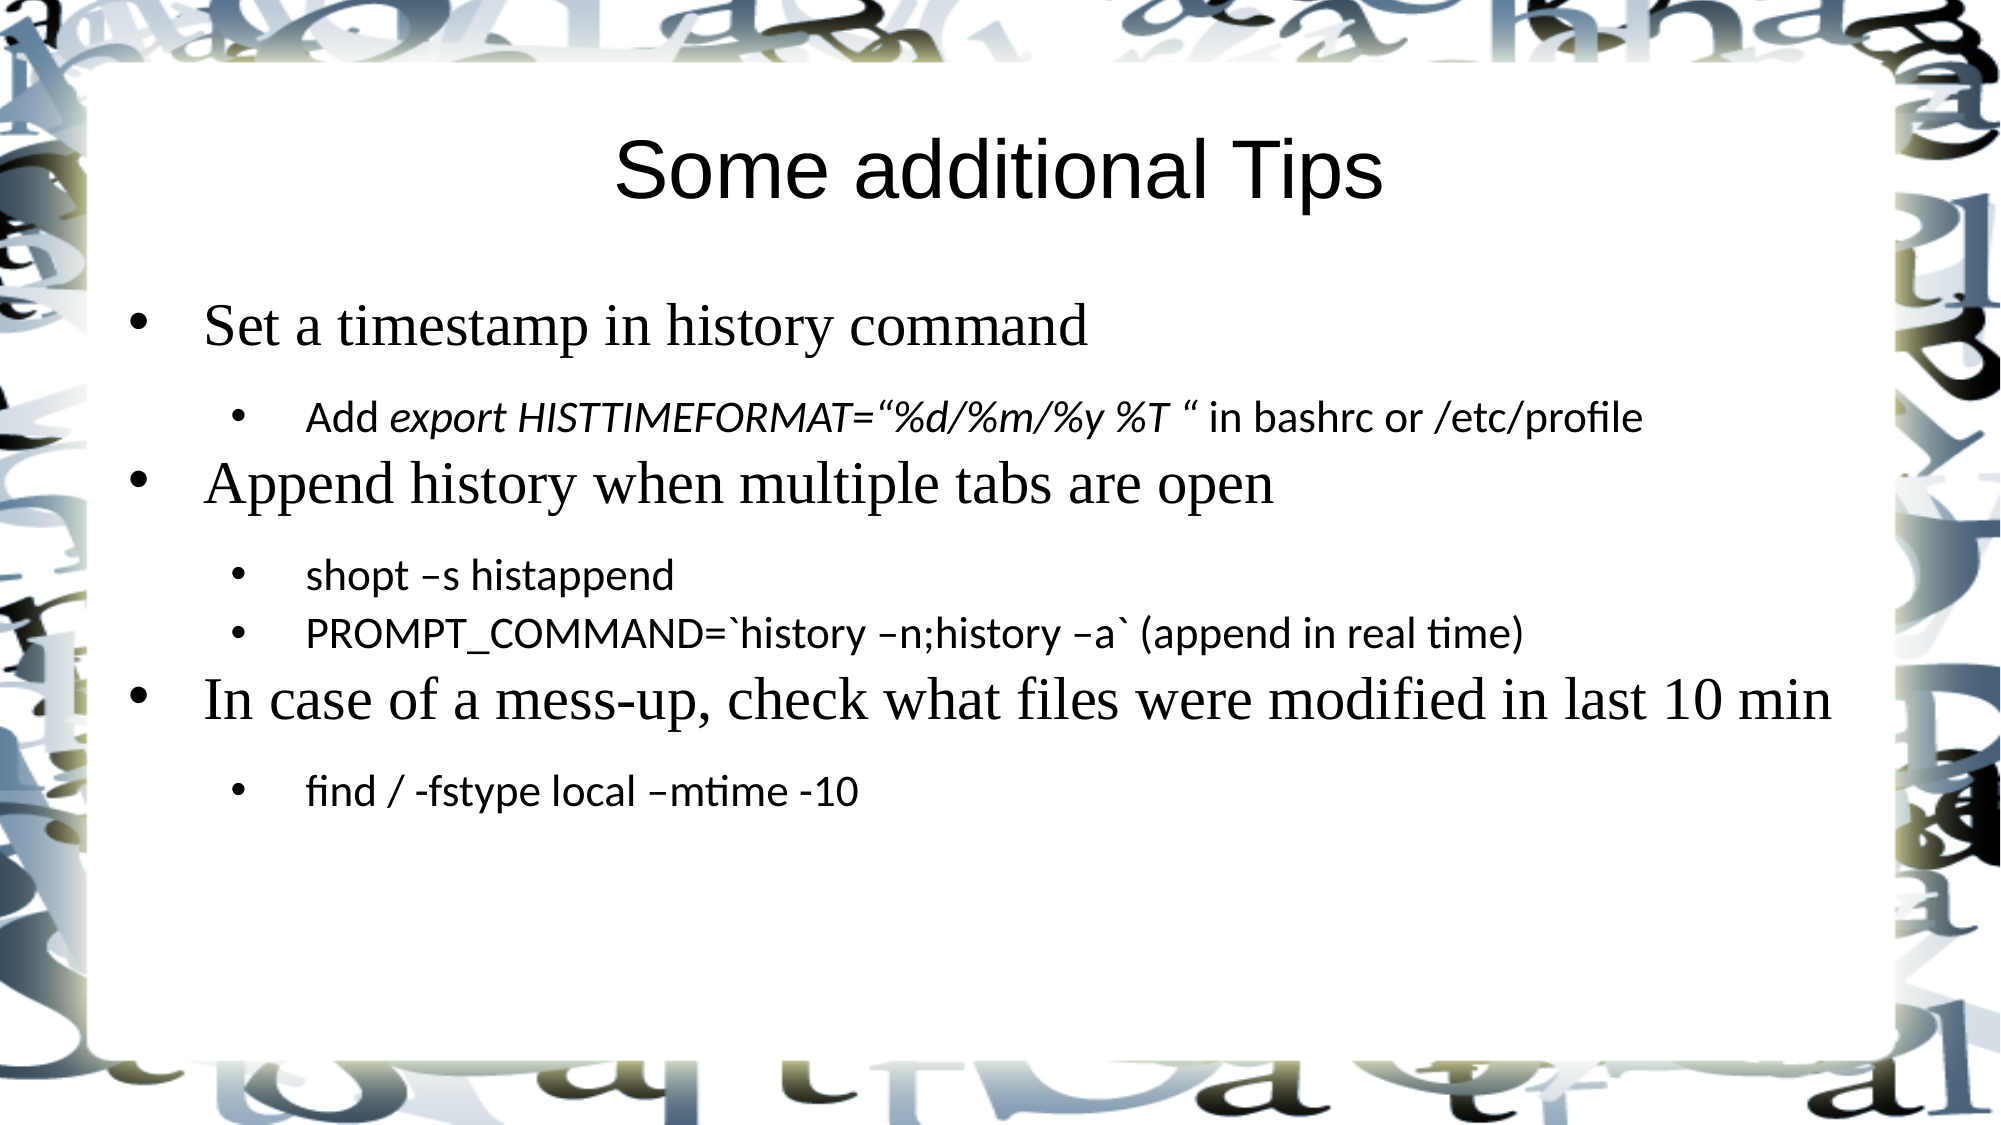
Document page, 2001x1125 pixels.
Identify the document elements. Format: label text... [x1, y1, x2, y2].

picture [0, 0, 2001, 1125]
list Set a timestamp in history command Add export HISTTIMEFORMAT=“%d/%m/%y %T “ in bashrc or /etc/profile Append history when multiple tabs are open shopt –s histappend PROMPT_COMMAND=`history –n;history –a` (append in real time) In case of a mess-up, check what files were modified in last 10 min find / -fstype local –mtime -10 [128, 284, 1850, 938]
title Some additional Tips [99, 71, 1900, 260]
